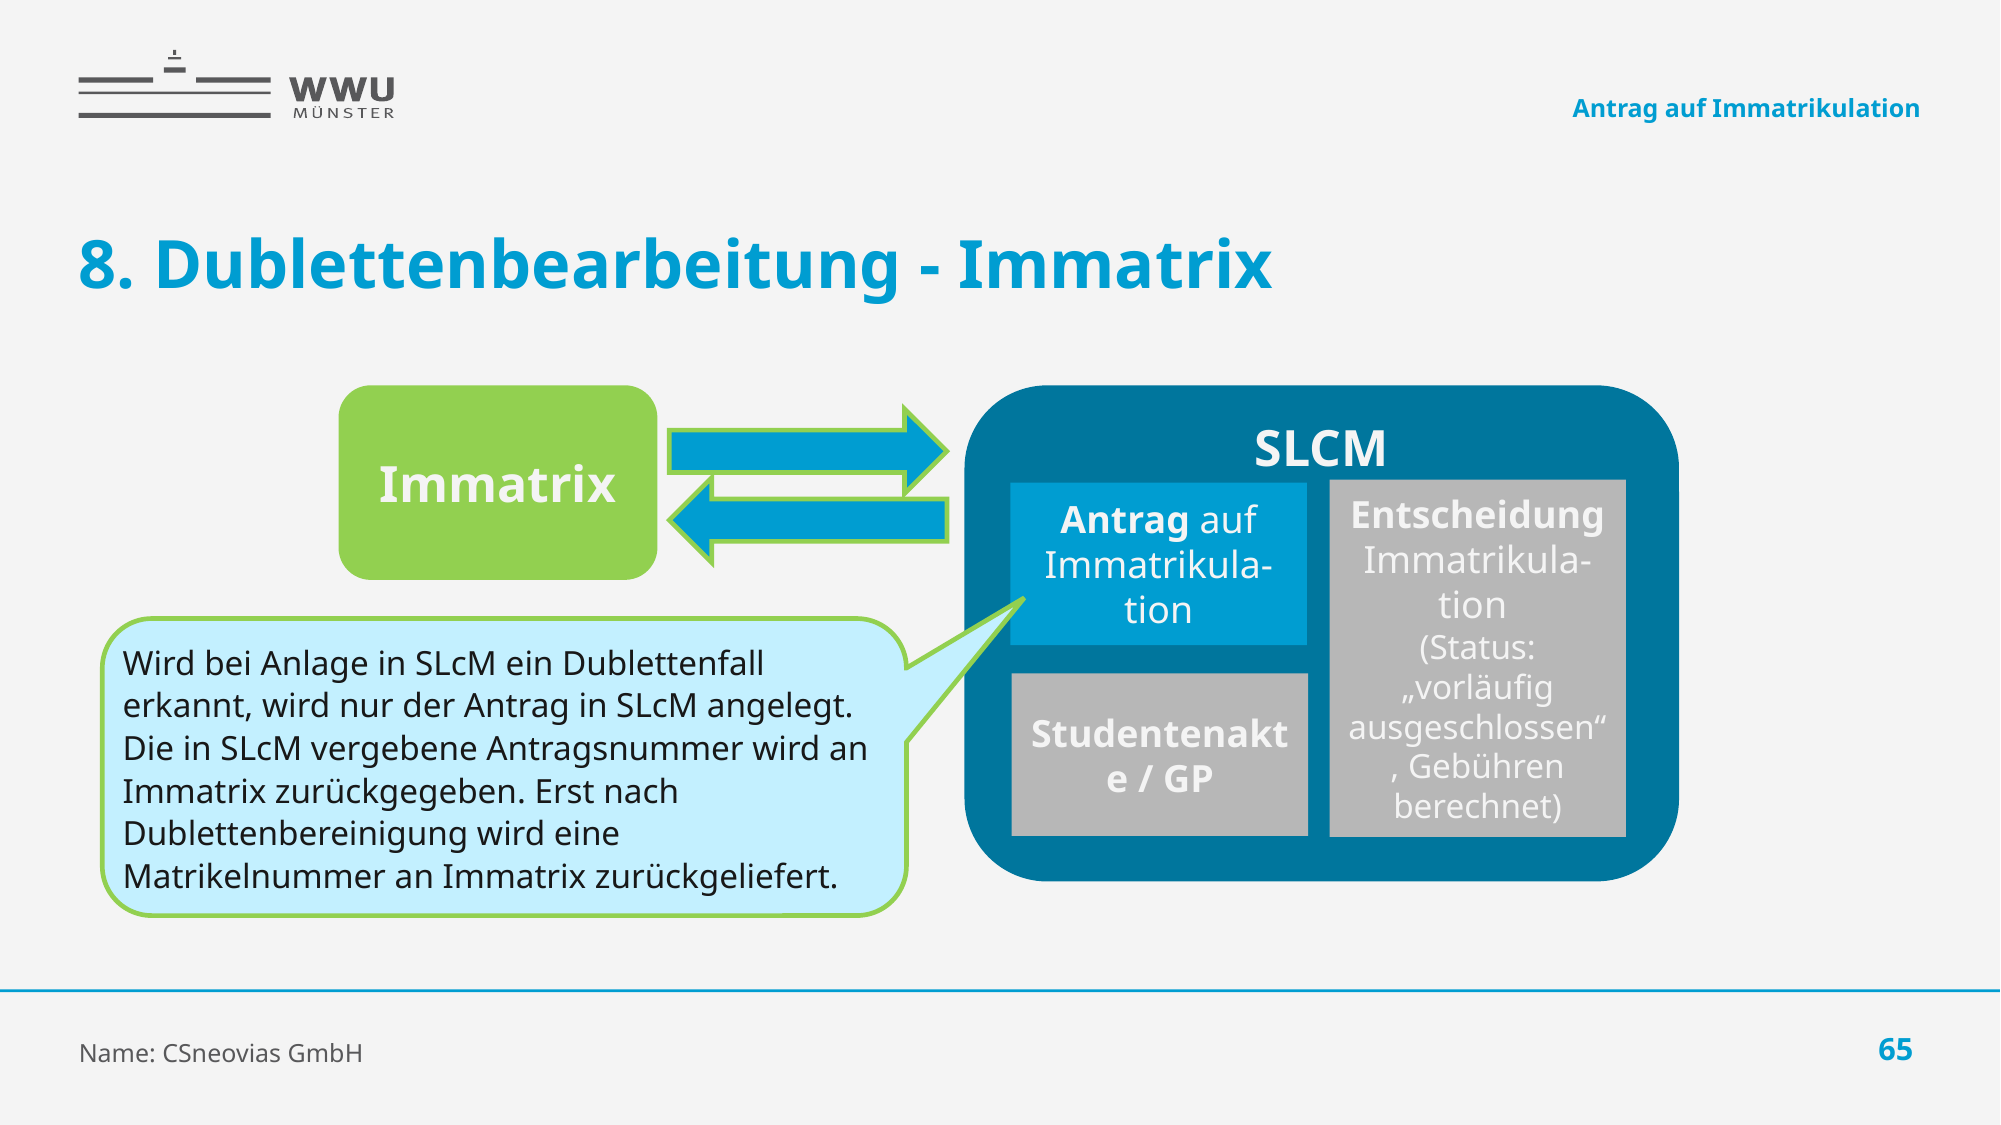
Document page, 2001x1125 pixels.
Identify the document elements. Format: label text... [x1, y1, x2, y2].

footer Name: CSneovias GmbH [78, 1012, 1213, 1072]
slide_number 65 [1763, 1012, 1922, 1072]
text_box Entscheidung Immatrikula-tion (Status: „vorläufig ausgeschlossen“, Gebühren berechnet) [1328, 479, 1627, 838]
text_box [279, 376, 1662, 471]
text_box [667, 475, 948, 565]
text_box Antrag auf Immatrikula-tion [1009, 482, 1308, 646]
text_box Studentenakte / GP [1011, 672, 1309, 837]
text_box Wird bei Anlage in SLcM ein Dublettenfall erkannt, wird nur der Antrag in SLcM angelegt. Die in SLcM vergebene Antragsnummer wird an Immatrix zurückgegeben. Erst nach Dublettenbereinigung wird eine Matrikelnummer an Immatrix zurückgeliefert. [101, 596, 1026, 917]
text_box Immatrix [337, 384, 659, 581]
text_box [668, 406, 949, 497]
slide_number Antrag auf Immatrikulation [787, 63, 1922, 123]
title 8. Dublettenbearbeitung - Immatrix [78, 221, 1922, 316]
text_box SLCM [963, 384, 1681, 883]
